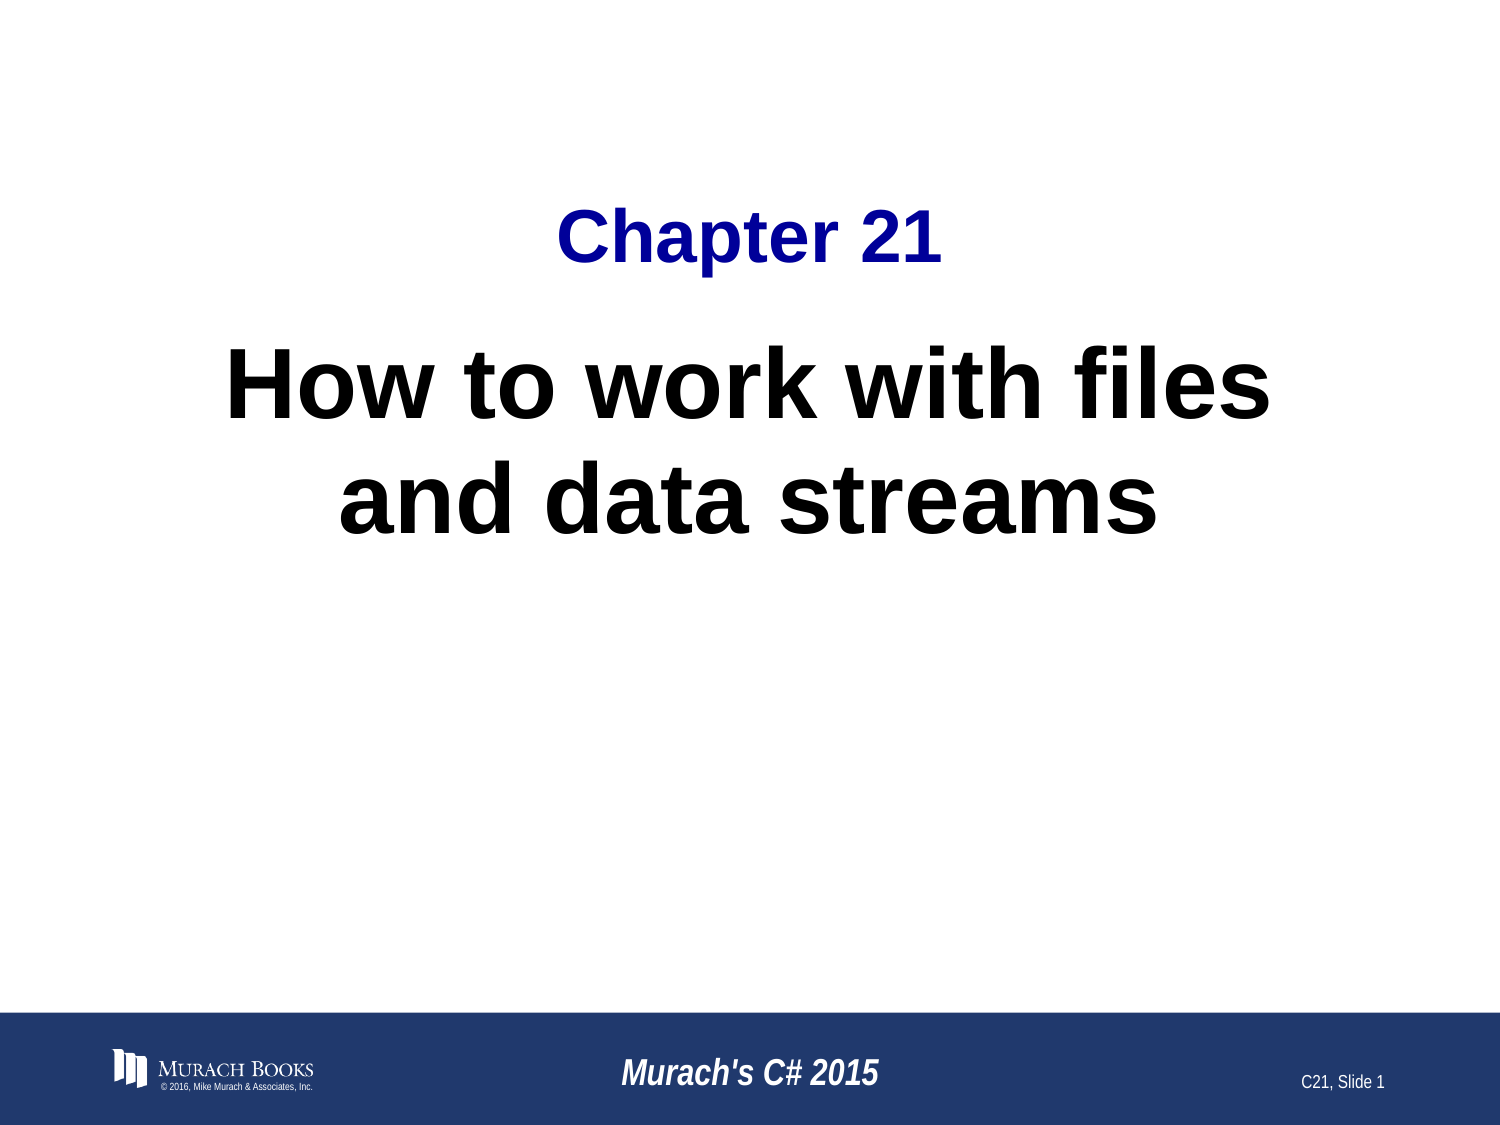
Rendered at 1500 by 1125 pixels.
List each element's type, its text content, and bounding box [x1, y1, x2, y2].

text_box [149, 274, 1348, 568]
footer © 2016, Mike Murach & Associates, Inc. [12, 1025, 463, 1100]
slide_number C21, Slide 1 [1087, 1025, 1400, 1100]
title Chapter 21 [112, 187, 1388, 279]
slide_number Murach's C# 2015 [463, 1025, 1050, 1100]
